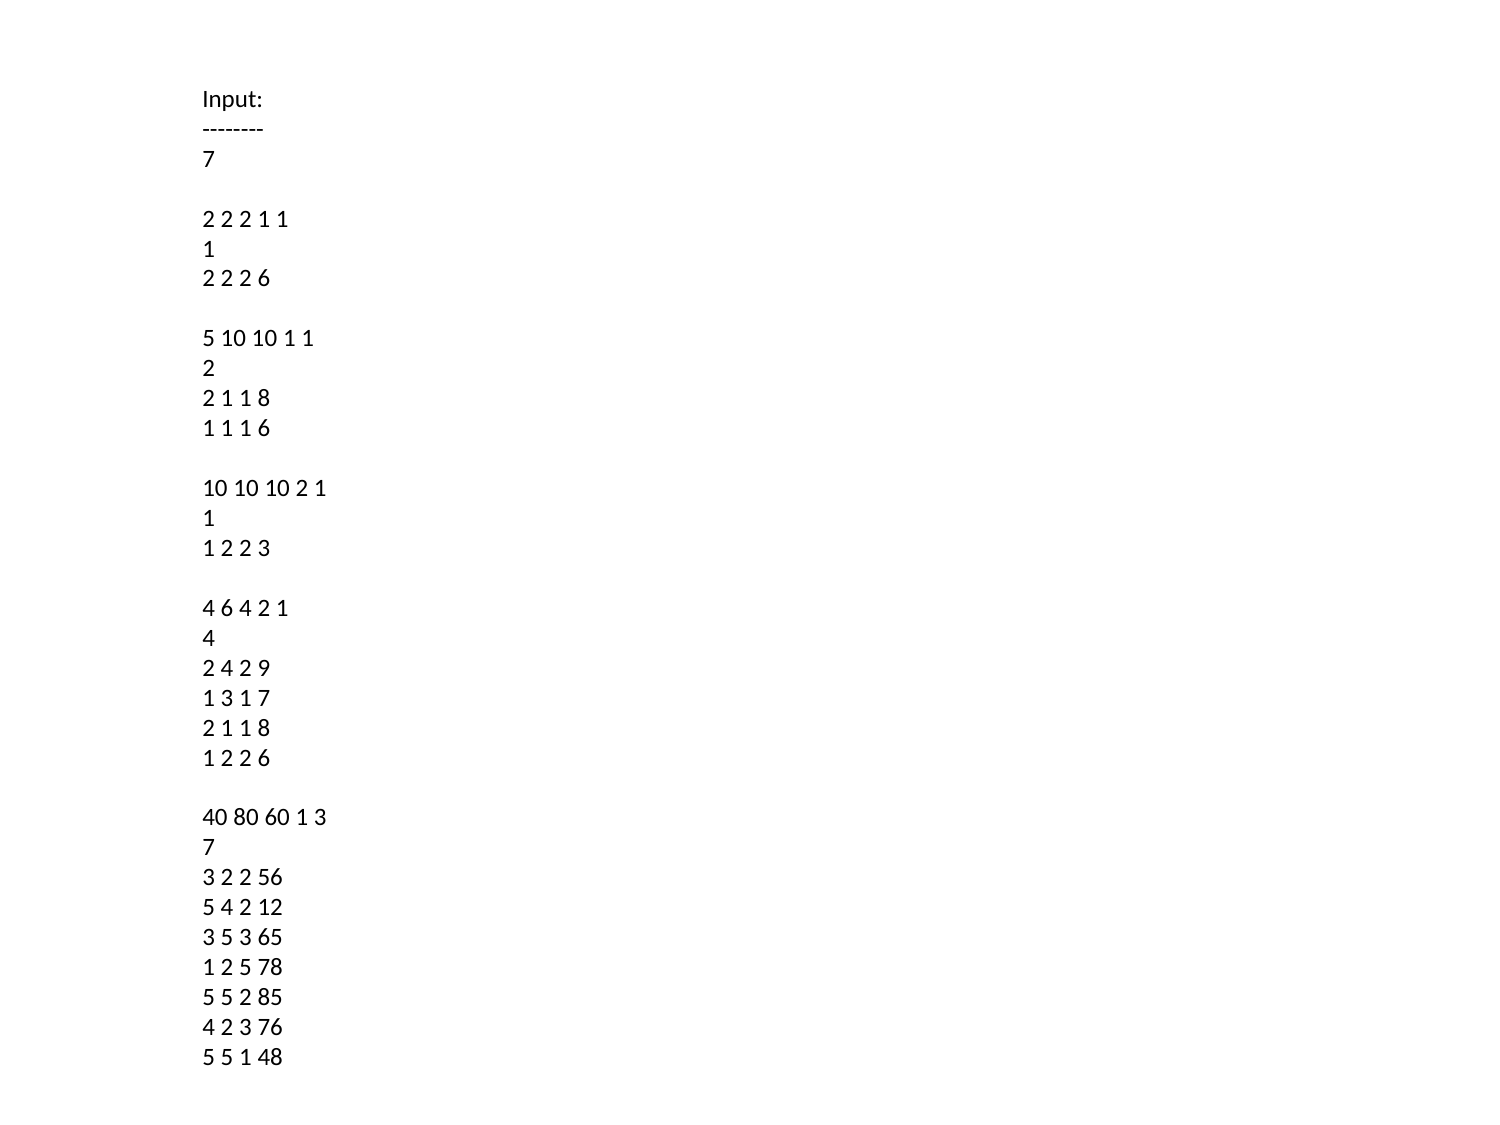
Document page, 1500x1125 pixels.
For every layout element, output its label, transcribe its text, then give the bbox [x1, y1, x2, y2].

text_box Input: -------- 7 2 2 2 1 1 1 2 2 2 6 5 10 10 1 1 2 2 1 1 8 1 1 1 6 10 10 10 2 1 1 1 2 2 3 4 6 4 2 1 4 2 4 2 9 1 3 1 7 2 1 1 8 1 2 2 6 40 80 60 1 3 7 3 2 2 56 5 4 2 12 3 5 3 65 1 2 5 78 5 5 2 85 4 2 3 76 5 5 1 48 [187, 74, 1338, 1125]
